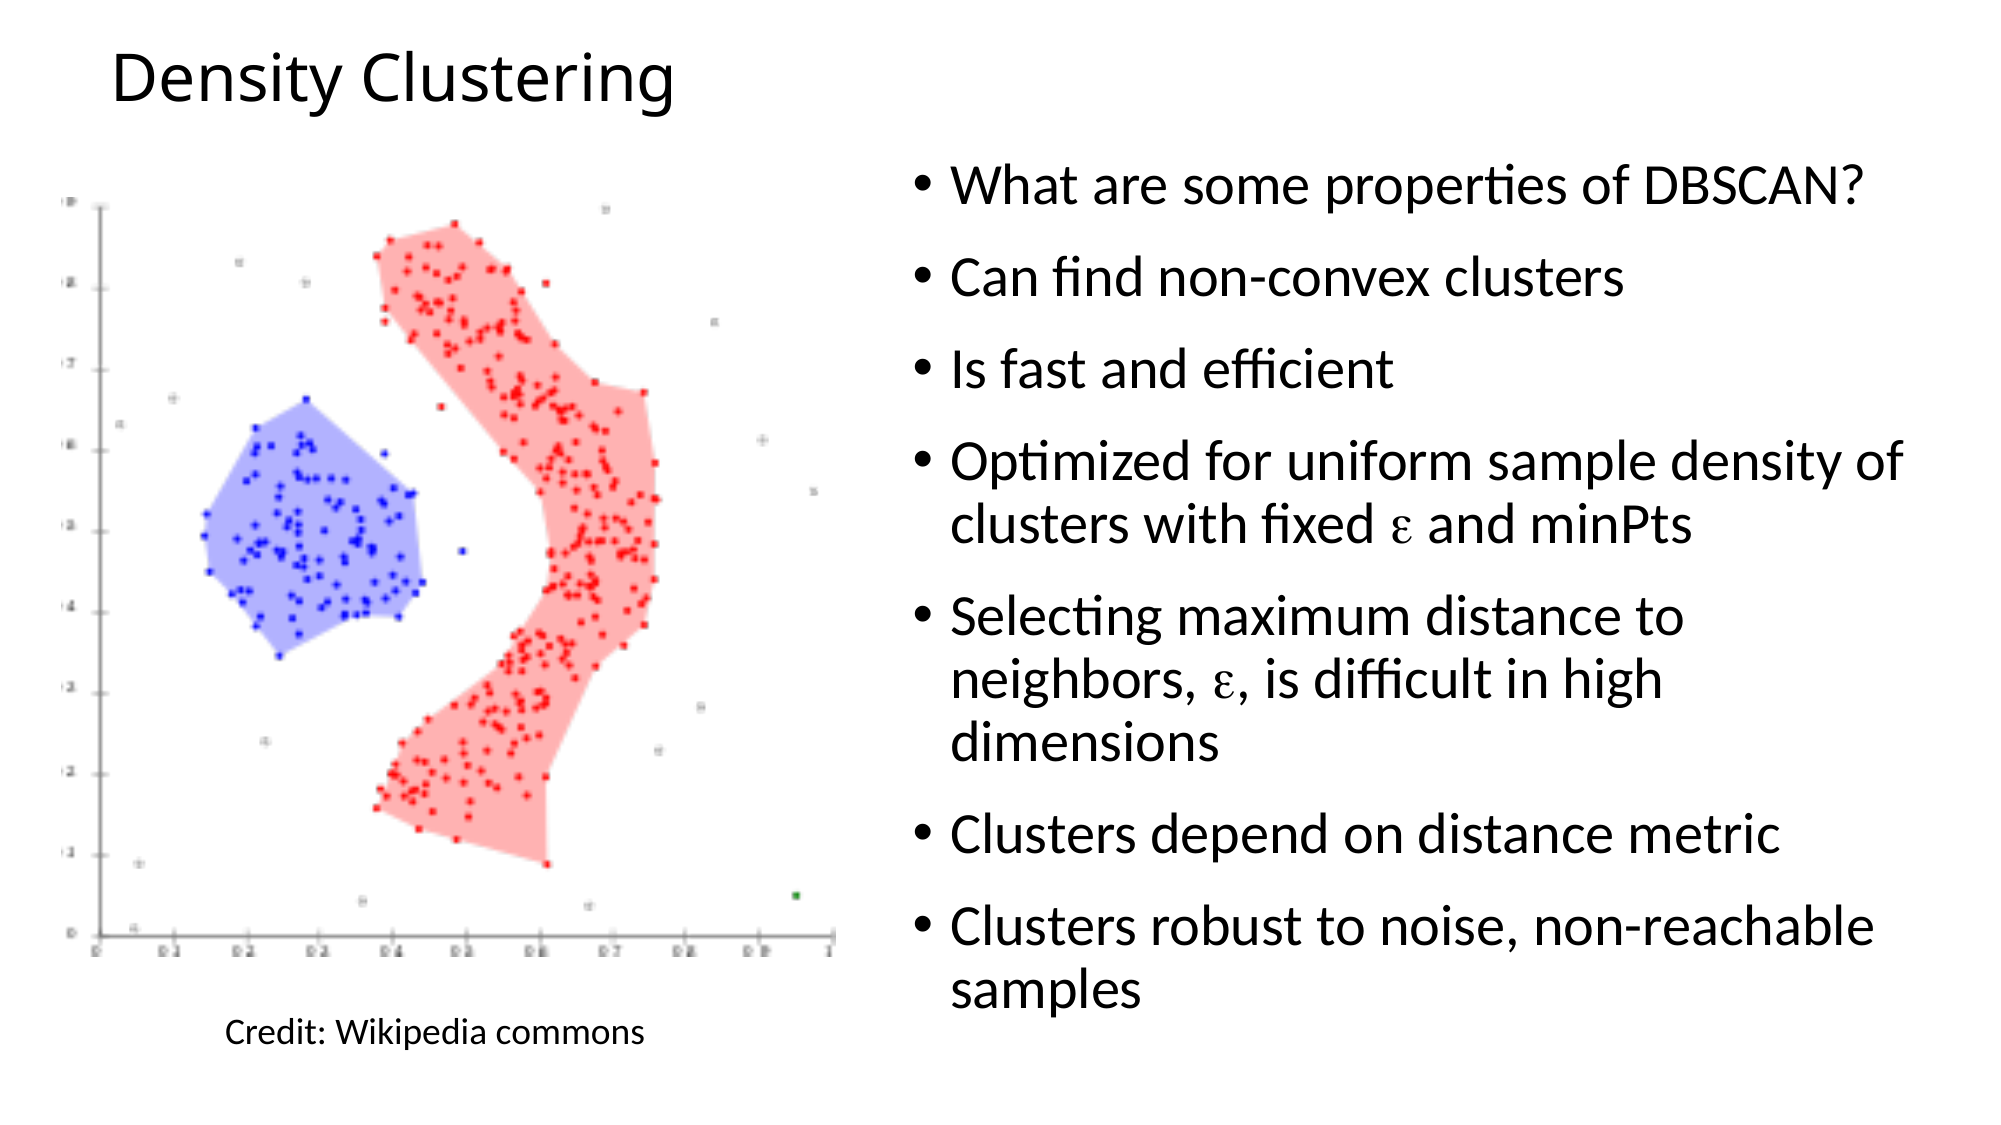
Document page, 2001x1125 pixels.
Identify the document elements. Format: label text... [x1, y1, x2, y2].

title Density Clustering [95, 36, 1821, 124]
picture [61, 197, 836, 957]
list What are some properties of DBSCAN? Can find non-convex clusters Is fast and efficient Optimized for uniform sample density of clusters with fixed e and minPts Selecting maximum distance to neighbors, e, is difficult in high dimensions Clusters depend on distance metric Clusters robust to noise, non-reachable samples [897, 146, 1946, 1067]
text_box Credit: Wikipedia commons [210, 999, 690, 1060]
